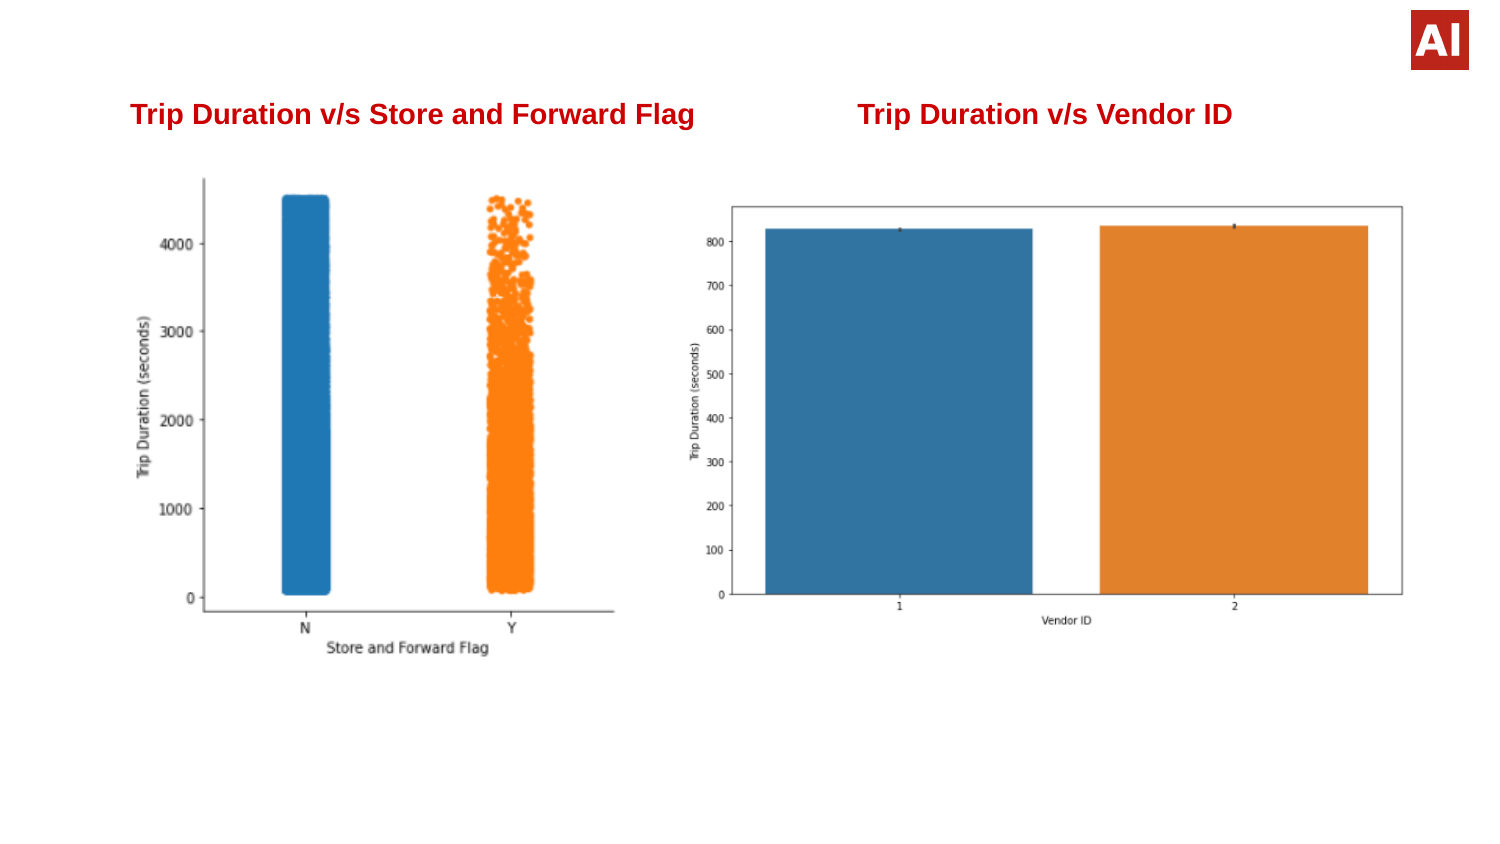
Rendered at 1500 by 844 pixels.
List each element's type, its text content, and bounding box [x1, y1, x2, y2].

picture [674, 198, 1470, 646]
text_box Trip Duration v/s Store and Forward Flag [115, 80, 784, 145]
text_box Trip Duration v/s Vendor ID [842, 80, 1500, 145]
picture [115, 169, 657, 674]
picture [1411, 10, 1469, 70]
